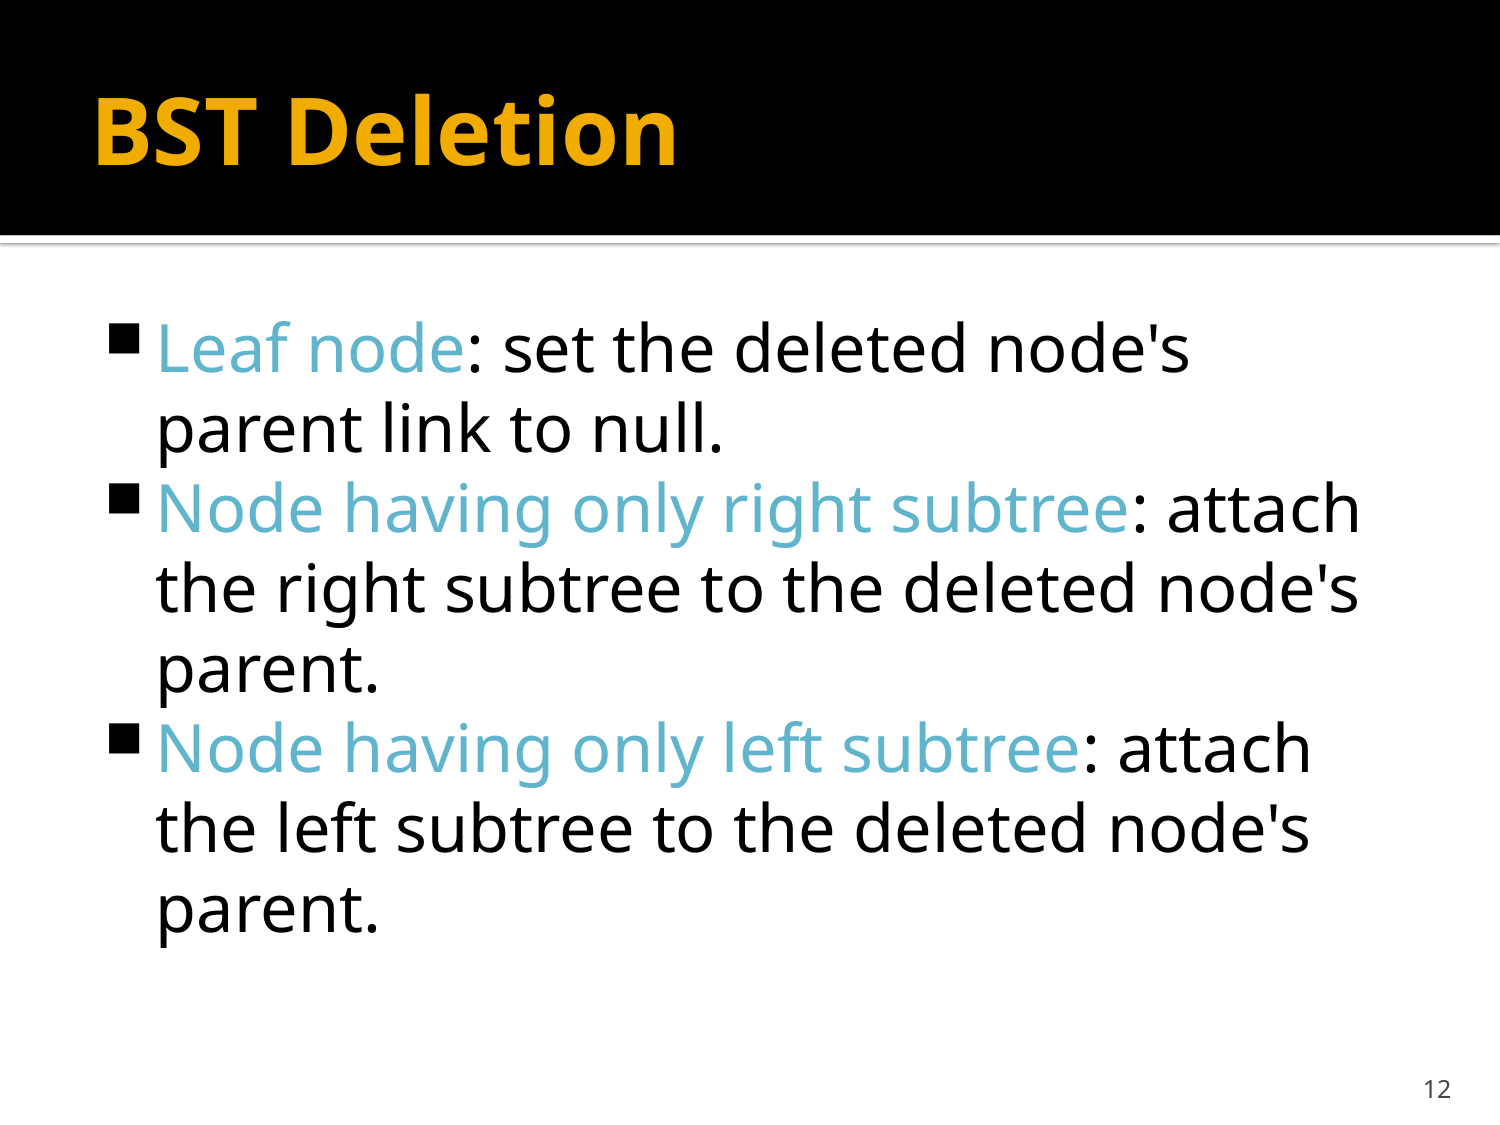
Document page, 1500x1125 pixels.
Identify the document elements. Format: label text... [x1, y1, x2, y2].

title BST Deletion [75, 25, 1425, 231]
slide_number 12 [1345, 1062, 1467, 1108]
list Leaf node: set the deleted node's parent link to null. Node having only right subtree: attach the right subtree to the deleted node's parent. Node having only left subtree: attach the left subtree to the deleted node's parent. [74, 290, 1426, 1051]
